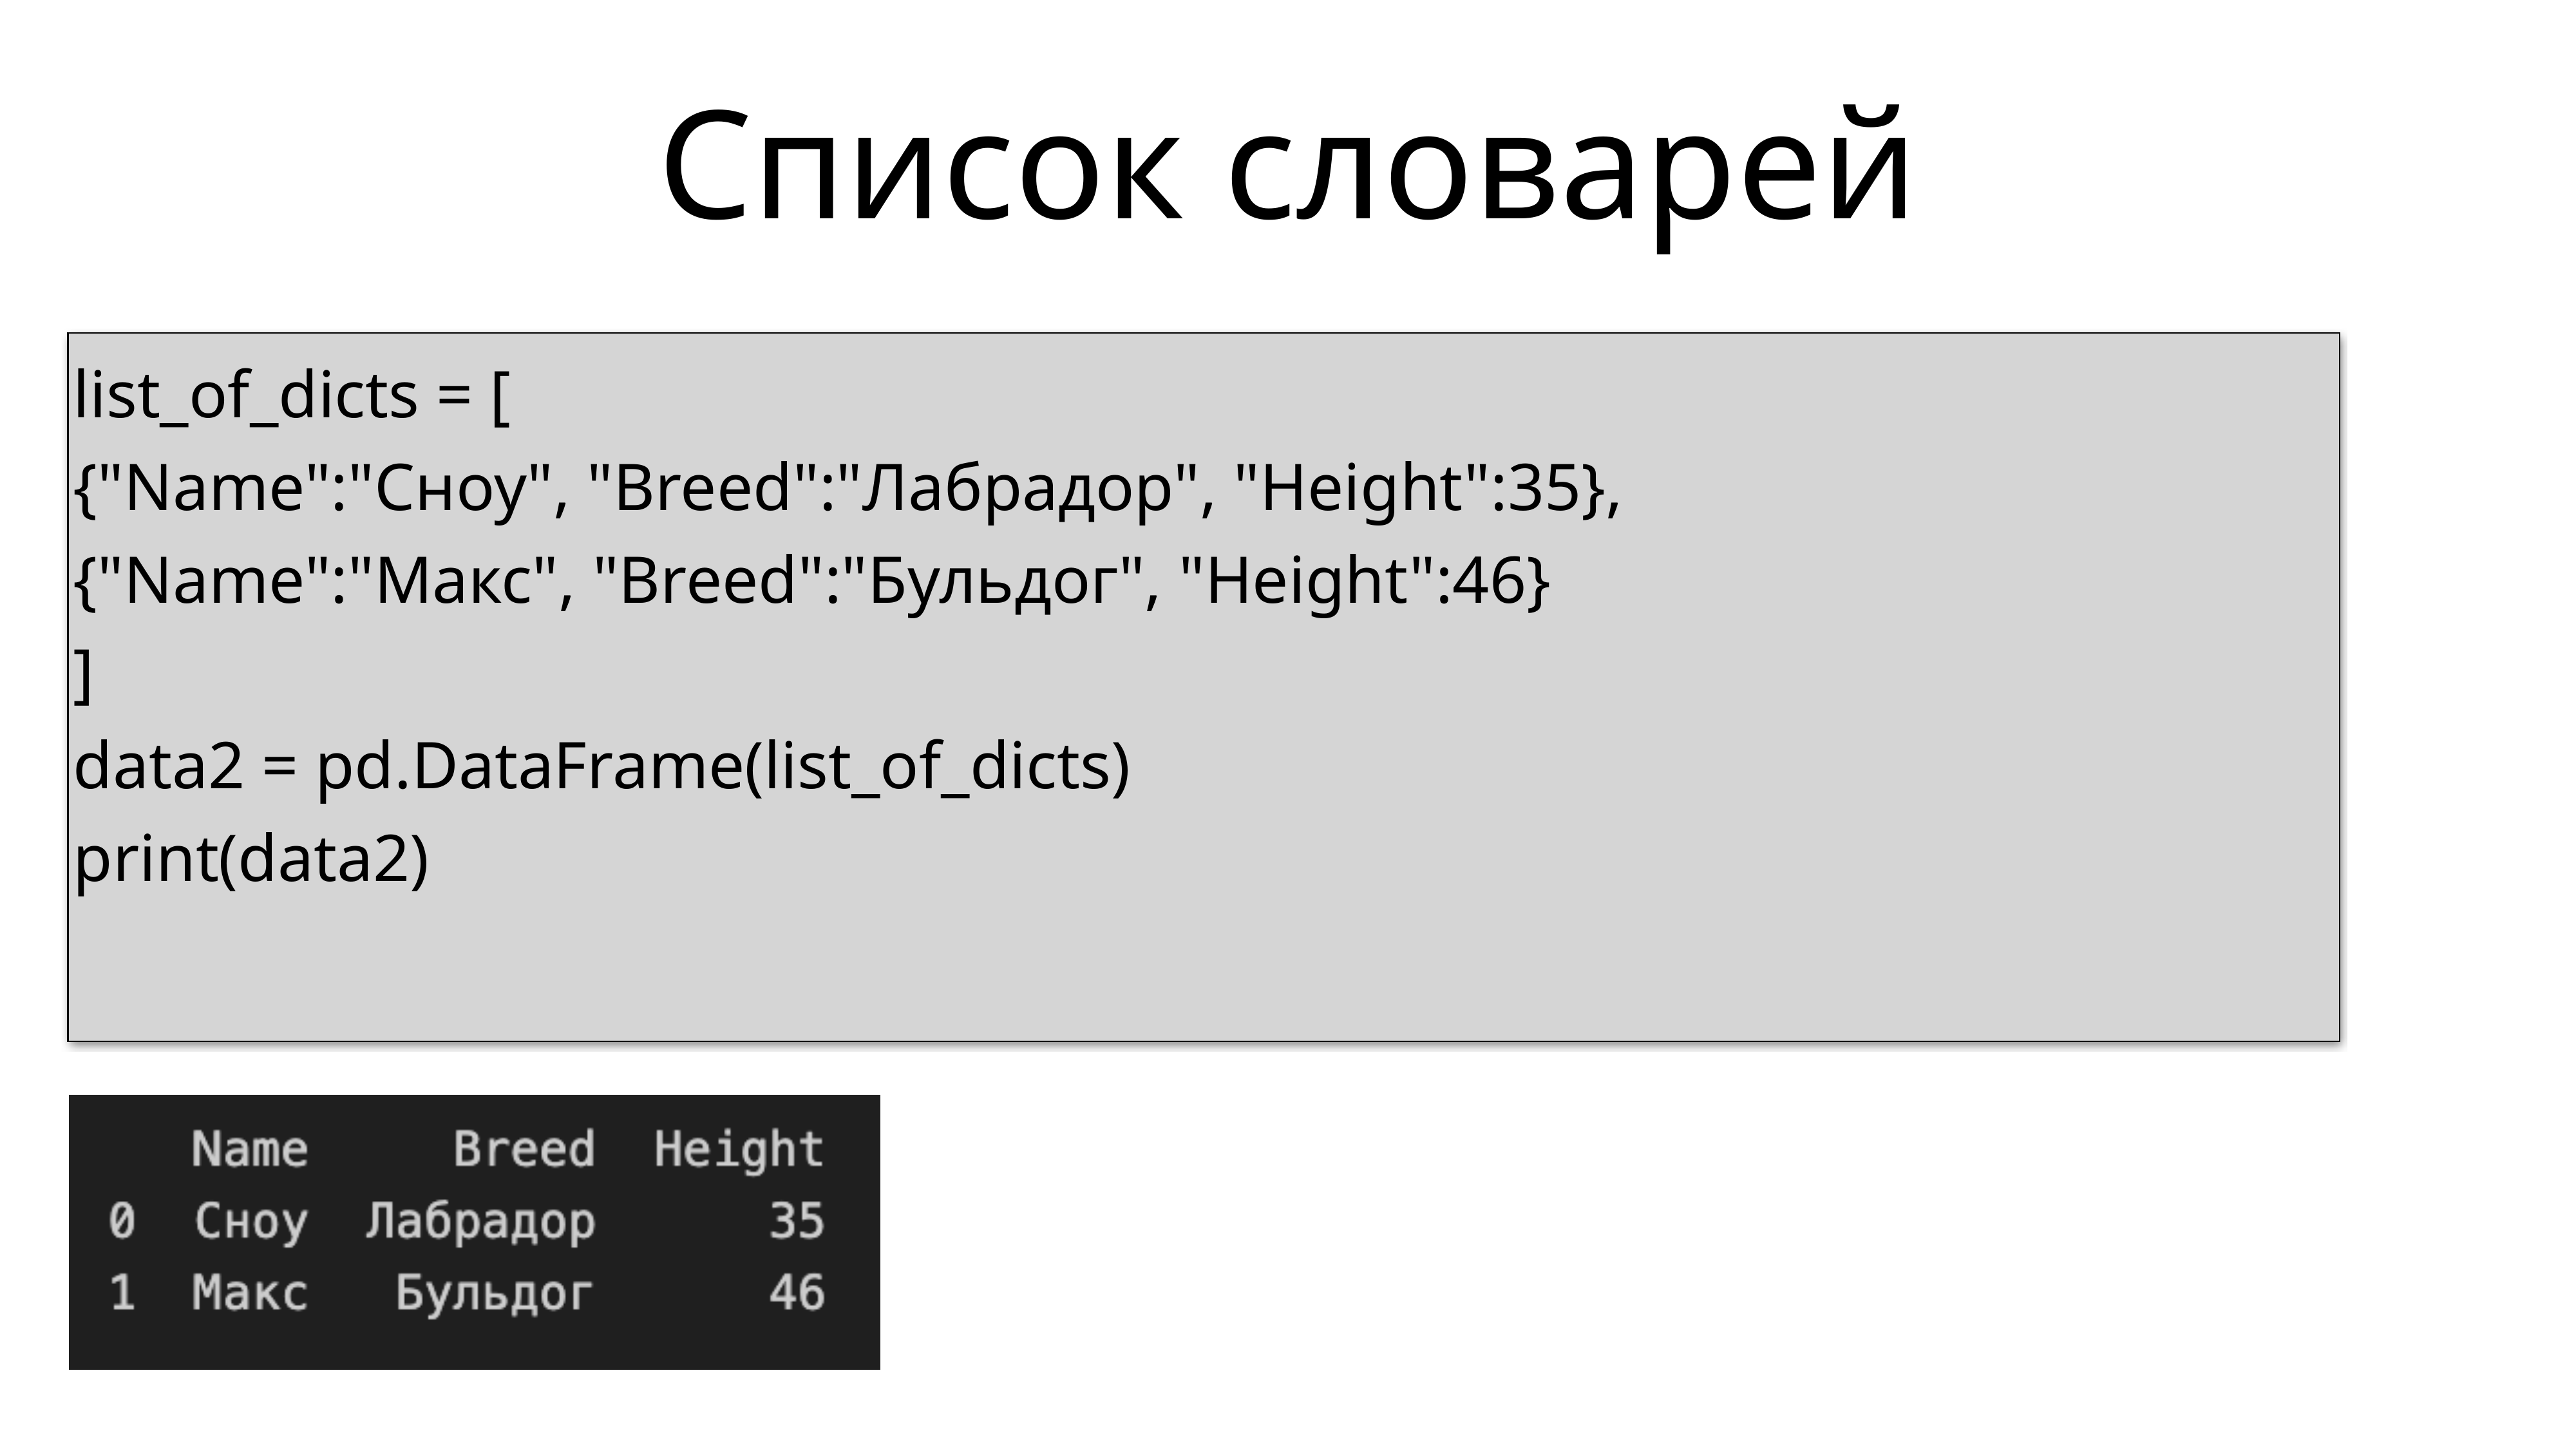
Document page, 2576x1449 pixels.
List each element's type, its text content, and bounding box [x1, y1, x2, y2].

title Список словарей [178, 37, 2398, 279]
picture [69, 1095, 880, 1370]
list list_of_dicts = [ {"Name":"Сноу", "Breed":"Лабрадор", "Height":35}, {"Name":"Макс", "Breed":"Бульдог", "Height":46} ] data2 = pd.DataFrame(list_of_dicts) print(data2) [67, 332, 2340, 1042]
